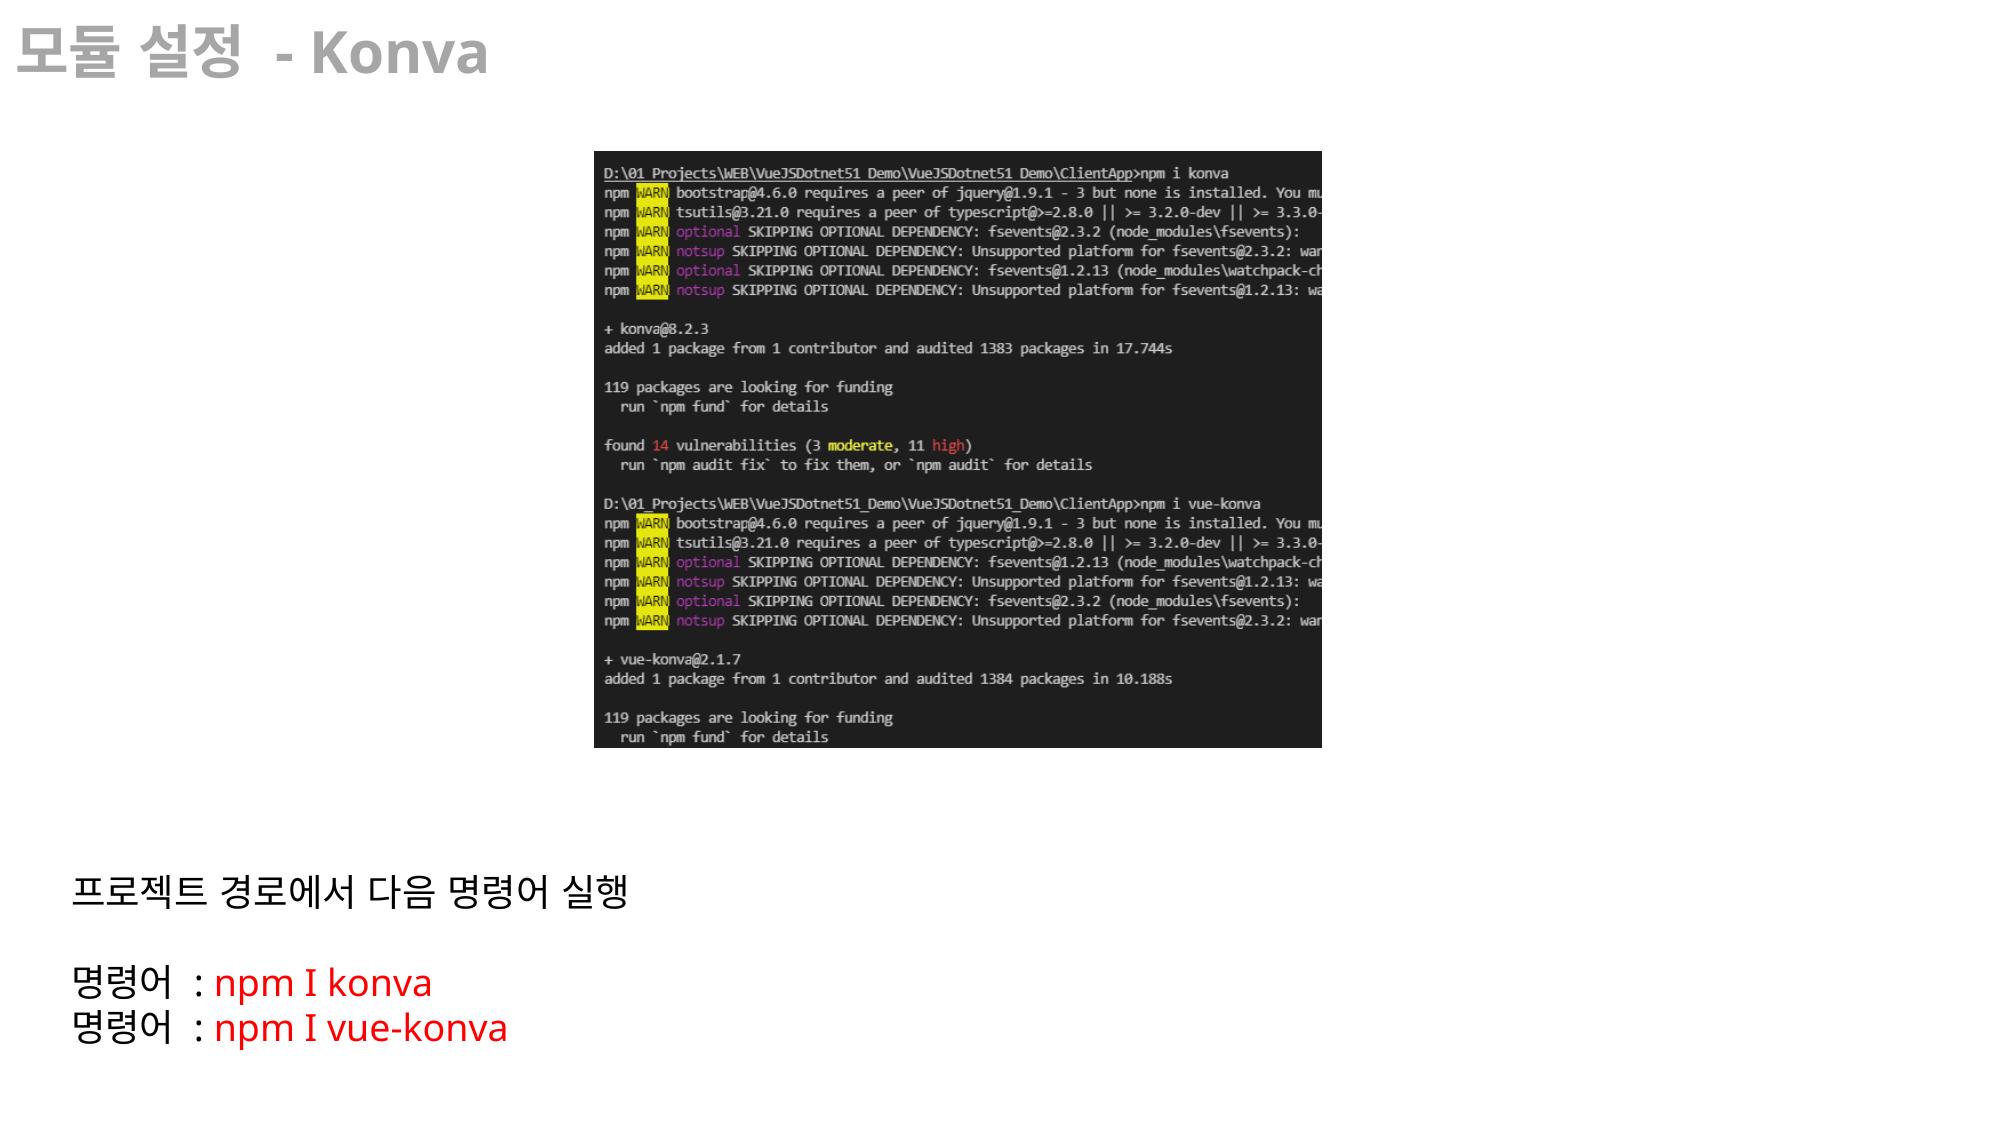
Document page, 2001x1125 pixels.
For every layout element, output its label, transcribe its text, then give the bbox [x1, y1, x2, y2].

text_box 프로젝트 경로에서 다음 명령어 실행 명령어 : npm I konva 명령어 : npm I vue-konva [36, 861, 1904, 1102]
picture [594, 151, 1322, 748]
title 모듈 설정 - Konva [0, 0, 1725, 111]
